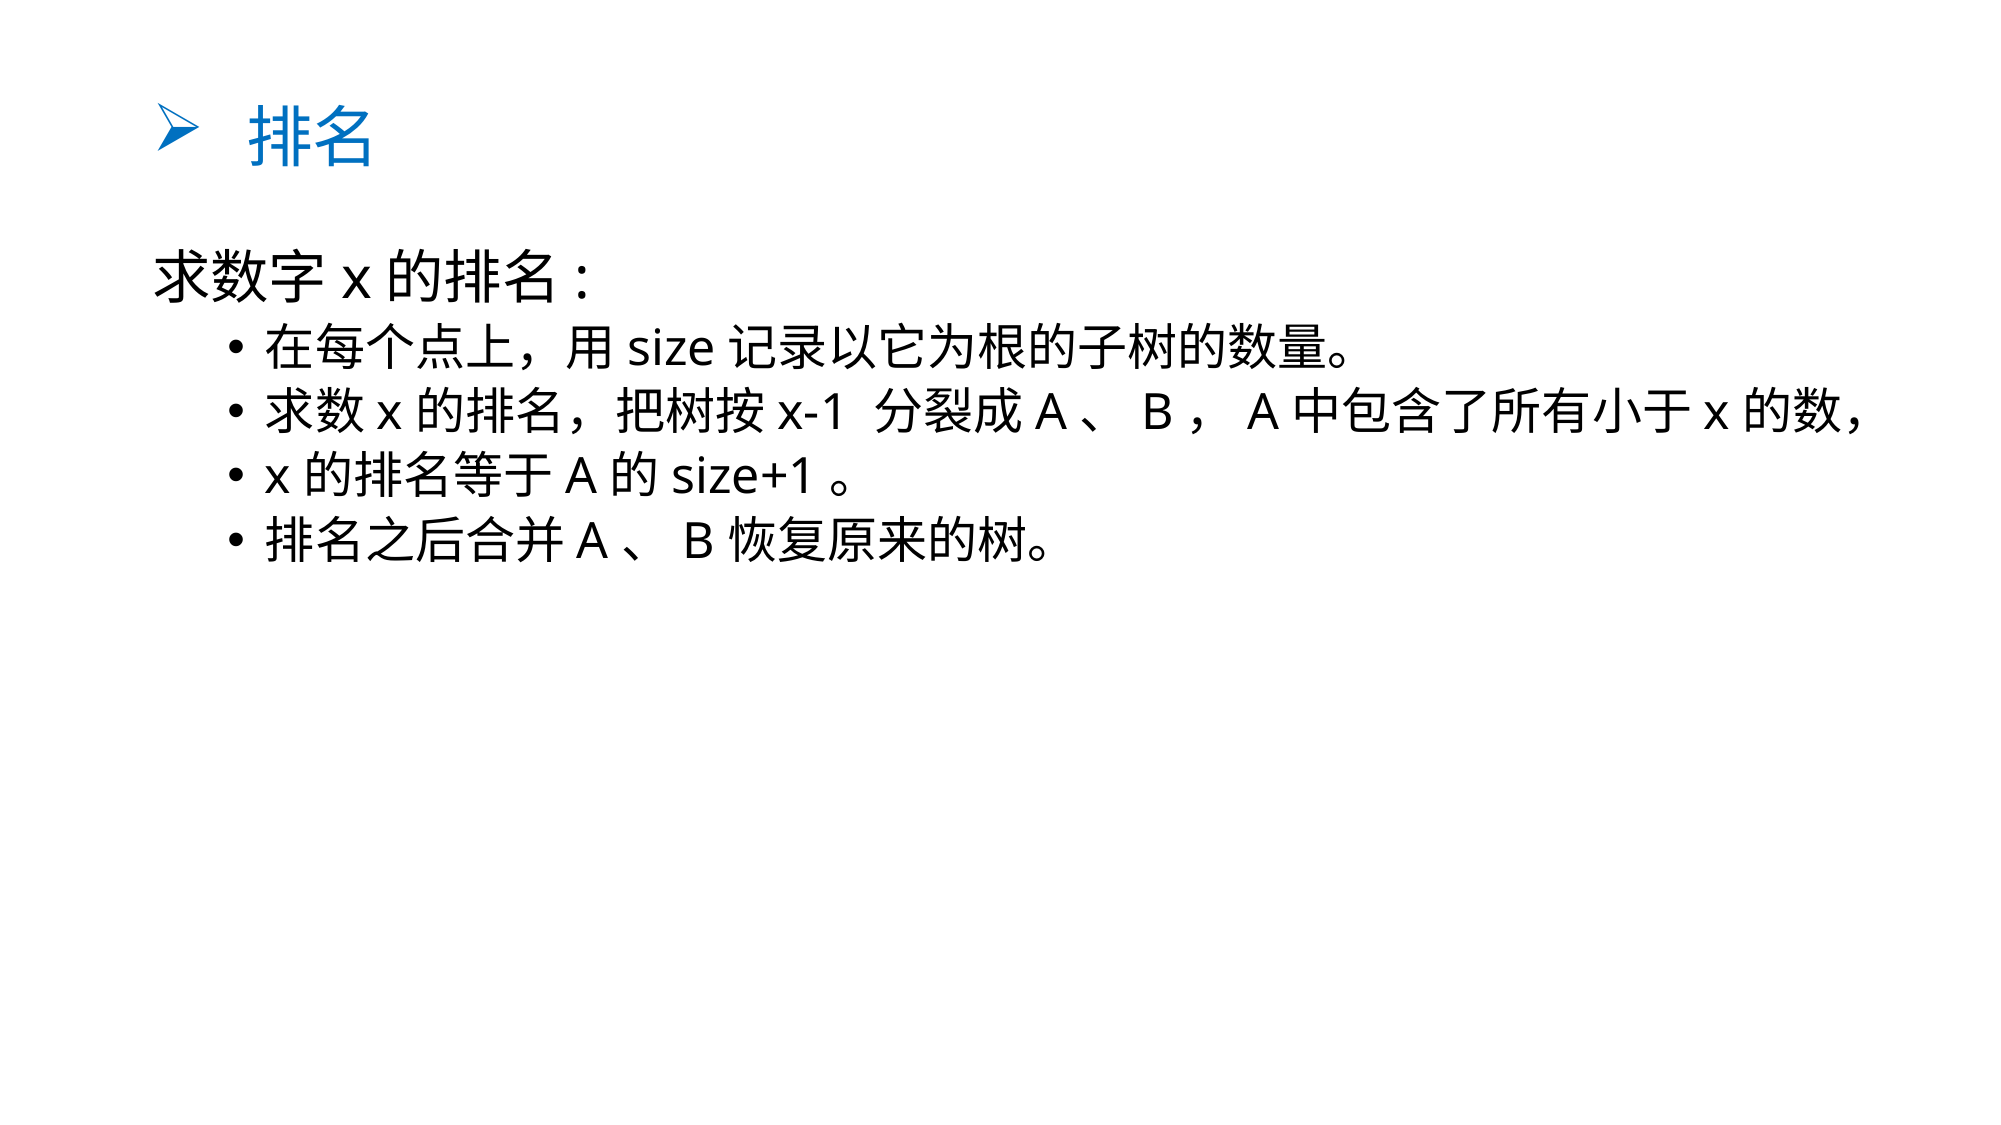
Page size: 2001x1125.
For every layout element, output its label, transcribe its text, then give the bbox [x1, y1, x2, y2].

list 求数字x的排名: 在每个点上，用size记录以它为根的子树的数量。 求数x的排名，把树按x-1 分裂成A、B，A中包含了所有小于x的数， x的排名等于A的size+1。 排名之后合并A、B恢复原来的树。 [137, 241, 1863, 955]
title 排名 [137, 59, 1863, 220]
